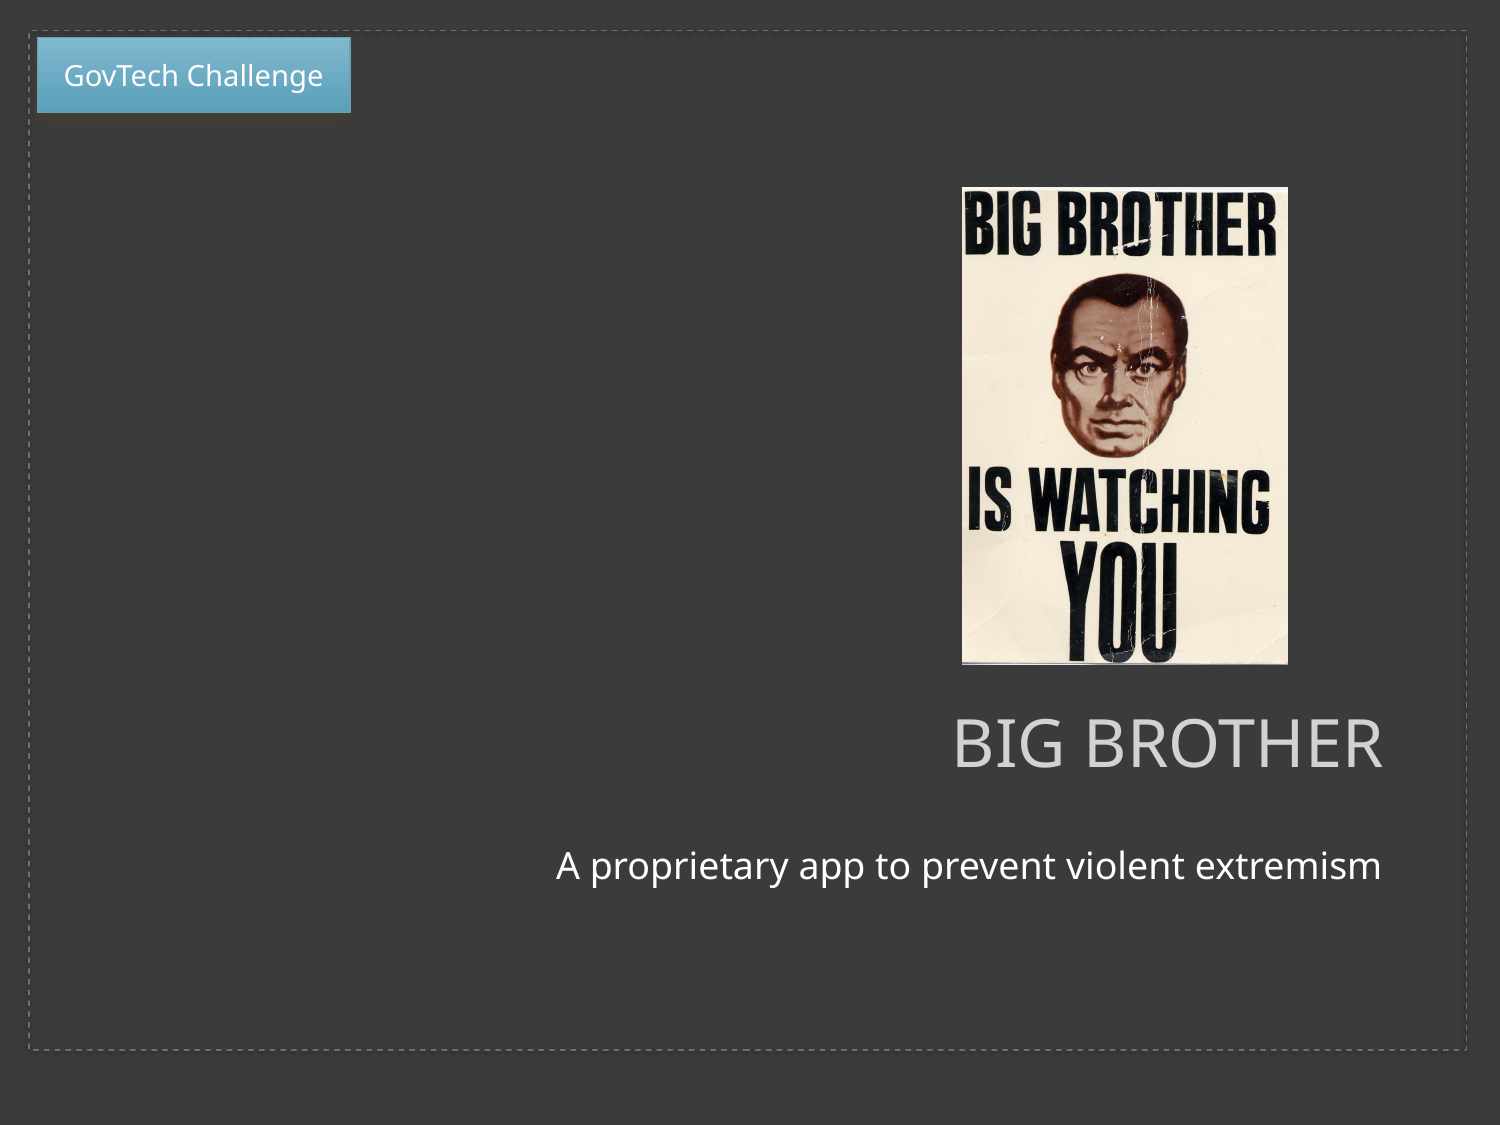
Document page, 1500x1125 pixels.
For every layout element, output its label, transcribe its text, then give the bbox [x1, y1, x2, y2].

text_box GovTech Challenge [37, 37, 351, 113]
picture [962, 187, 1288, 665]
list A proprietary app to prevent violent extremism [350, 842, 1398, 1043]
title Big brother [37, 650, 1399, 825]
